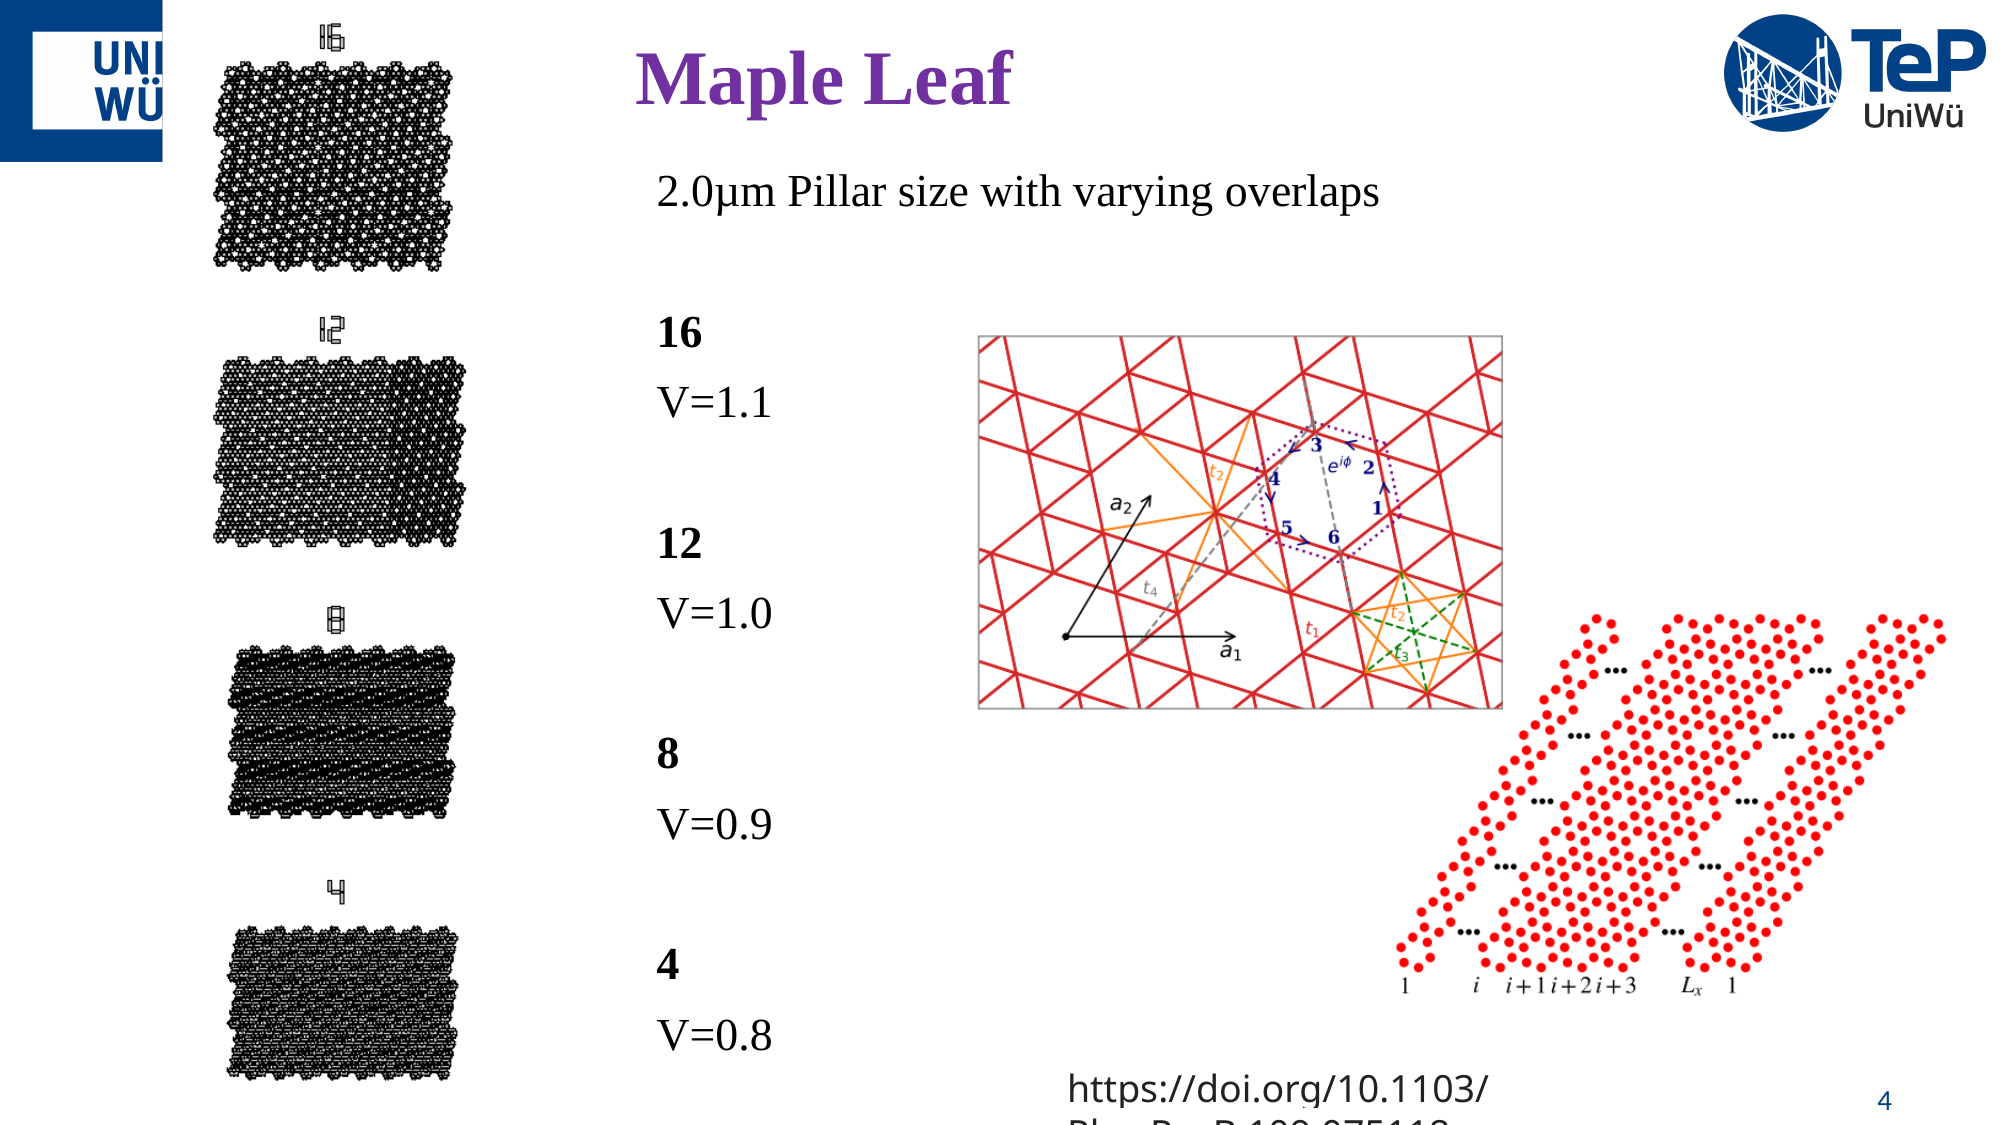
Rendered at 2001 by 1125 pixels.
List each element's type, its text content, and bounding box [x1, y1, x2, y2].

slide_number 4 [1862, 1074, 1928, 1125]
title Maple Leaf [620, 0, 1662, 160]
list 2.0µm Pillar size with varying overlaps 16 V=1.1 12 V=1.0 8 V=0.9 4 V=0.8 [641, 159, 1443, 1074]
picture [971, 329, 1952, 999]
text_box https://doi.org/10.1103/PhysRevB.109.075118 [1052, 1058, 1854, 1125]
picture [201, 10, 476, 1104]
picture [1724, 14, 1986, 132]
picture [0, 0, 163, 162]
